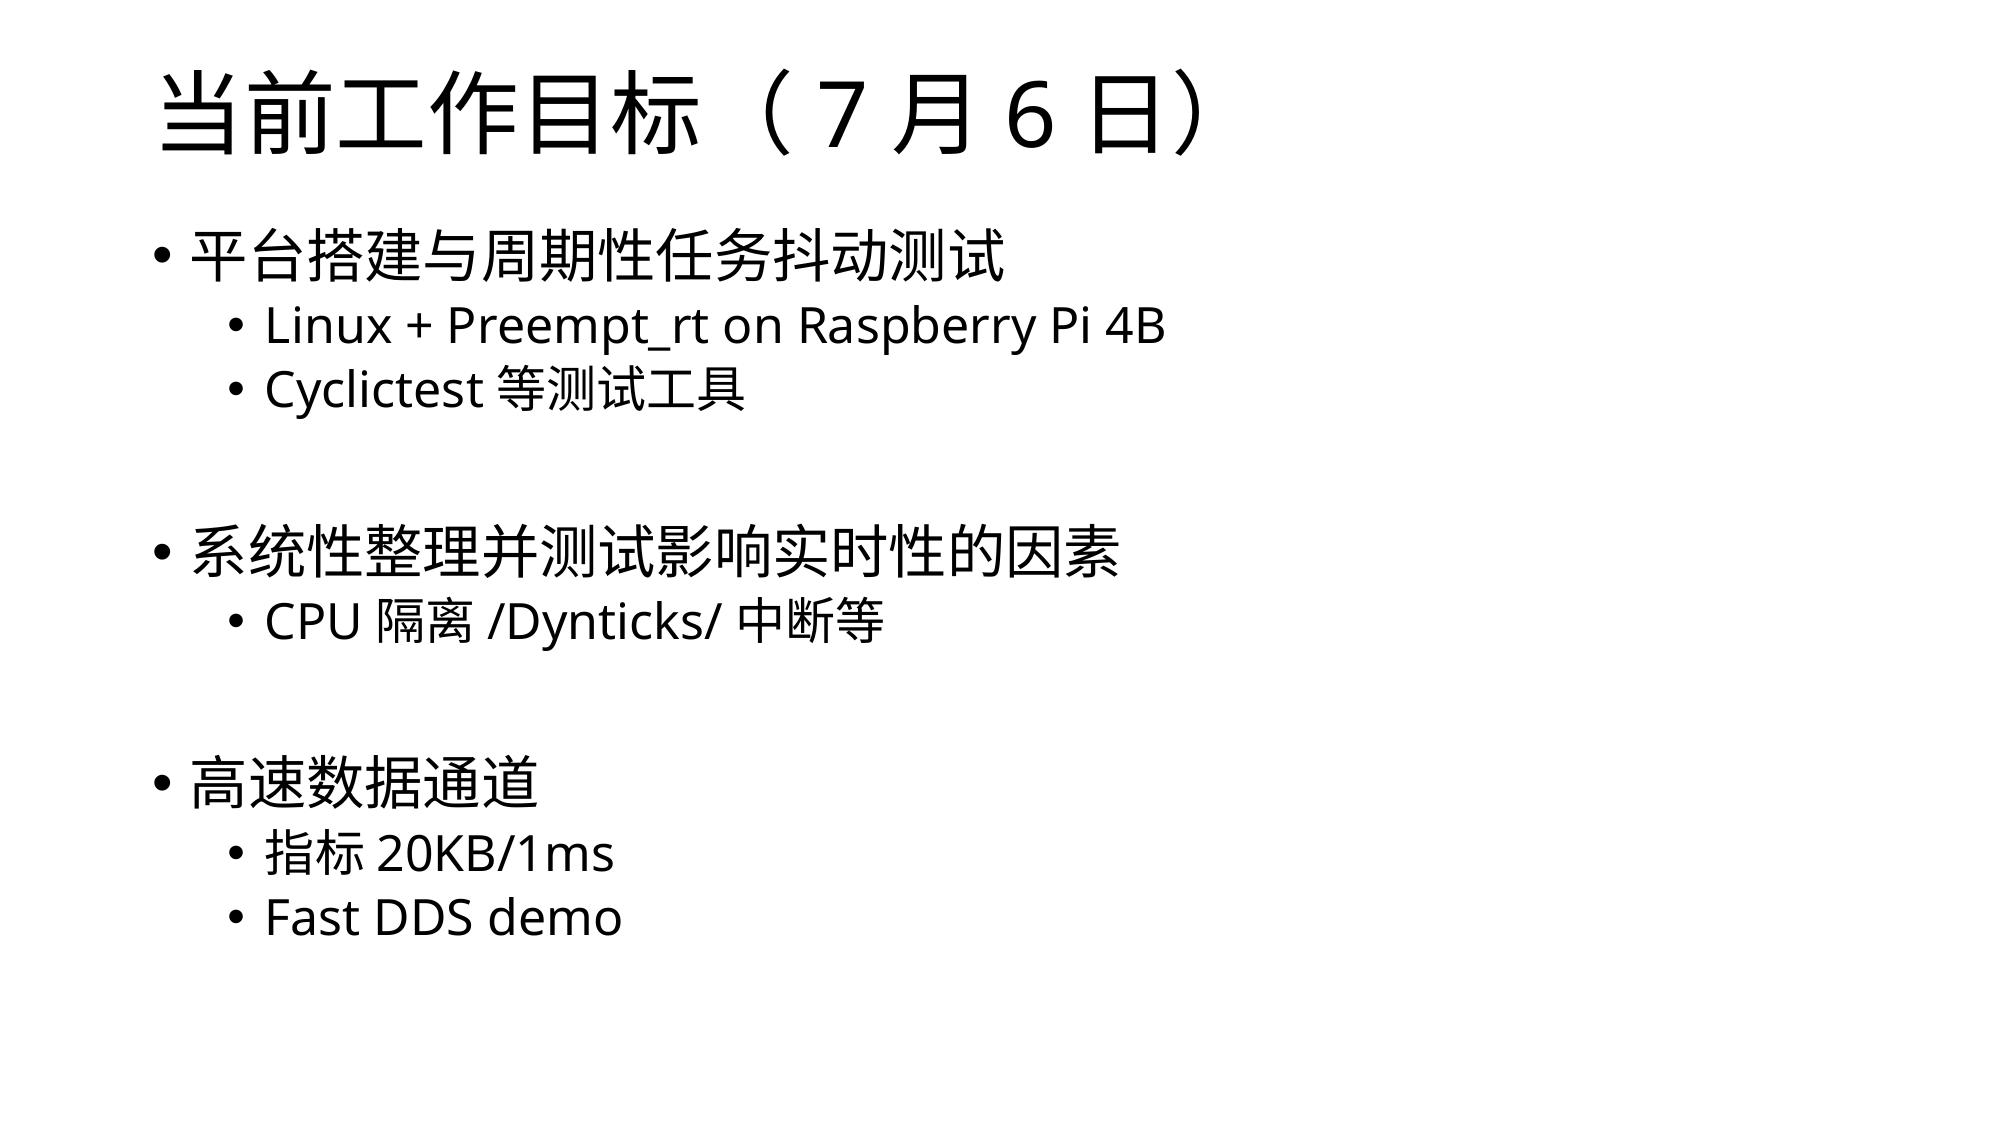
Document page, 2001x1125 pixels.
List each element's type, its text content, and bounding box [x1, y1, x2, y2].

list 平台搭建与周期性任务抖动测试 Linux + Preempt_rt on Raspberry Pi 4B Cyclictest等测试工具 系统性整理并测试影响实时性的因素 CPU隔离/Dynticks/中断等 高速数据通道 指标20KB/1ms Fast DDS demo [137, 219, 1863, 1014]
title 当前工作目标（7月6日） [137, 59, 1863, 176]
